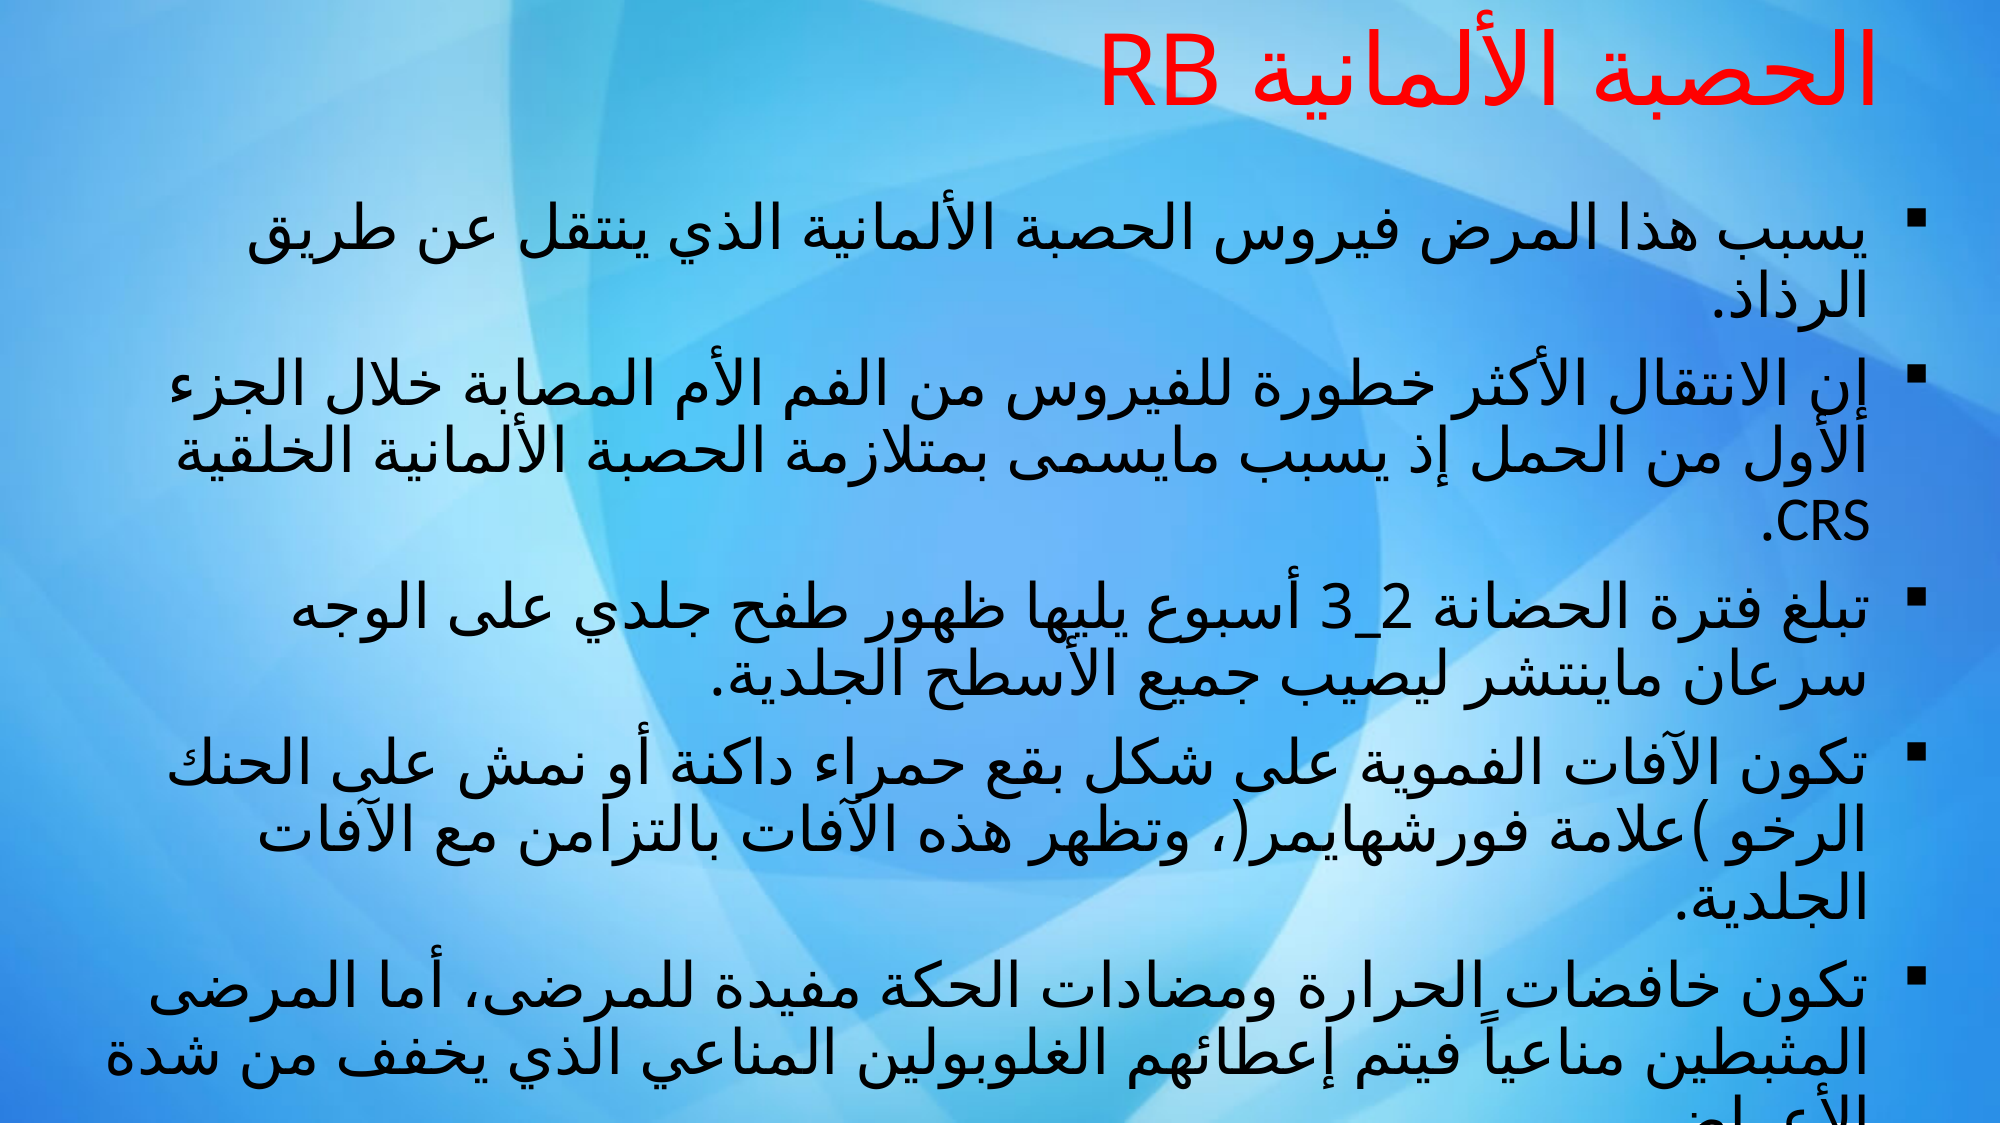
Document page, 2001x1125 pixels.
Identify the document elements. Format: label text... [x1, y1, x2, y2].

list يسبب هذا المرض فيروس الحصبة الألمانية الذي ينتقل عن طريق الرذاذ. إن الانتقال الأكثر خطورة للفيروس من الفم الأم المصابة خلال الجزء الأول من الحمل إذ يسبب مايسمى بمتلازمة الحصبة الألمانية الخلقية CRS. تبلغ فترة الحضانة 2_3 أسبوع يليها ظهور طفح جلدي على الوجه سرعان ماينتشر ليصيب جميع الأسطح الجلدية. تكون الآفات الفموية على شكل بقع حمراء داكنة أو نمش على الحنك الرخو )علامة فورشهايمر(، وتظهر هذه الآفات بالتزامن مع الآفات الجلدية. تكون خافضات الحرارة ومضادات الحكة مفيدة للمرضى، أما المرضى المثبطين مناعياً فيتم إعطائهم الغلوبولين المناعي الذي يخفف من شدة الأعراض. يوصى بأخذ اللقاح ثنائي الجرعة )النكاف،الحصبة،الحصبة الألمانية( إذ يتم إعطاء الجرعة الأولى بعد 12_15 شهراً والثانية بعد 4_6 سنوات من العمر. 995-996 [85, 188, 1946, 1077]
title الحصبة الألمانية RB [562, 0, 1898, 157]
picture [0, 0, 2000, 1123]
